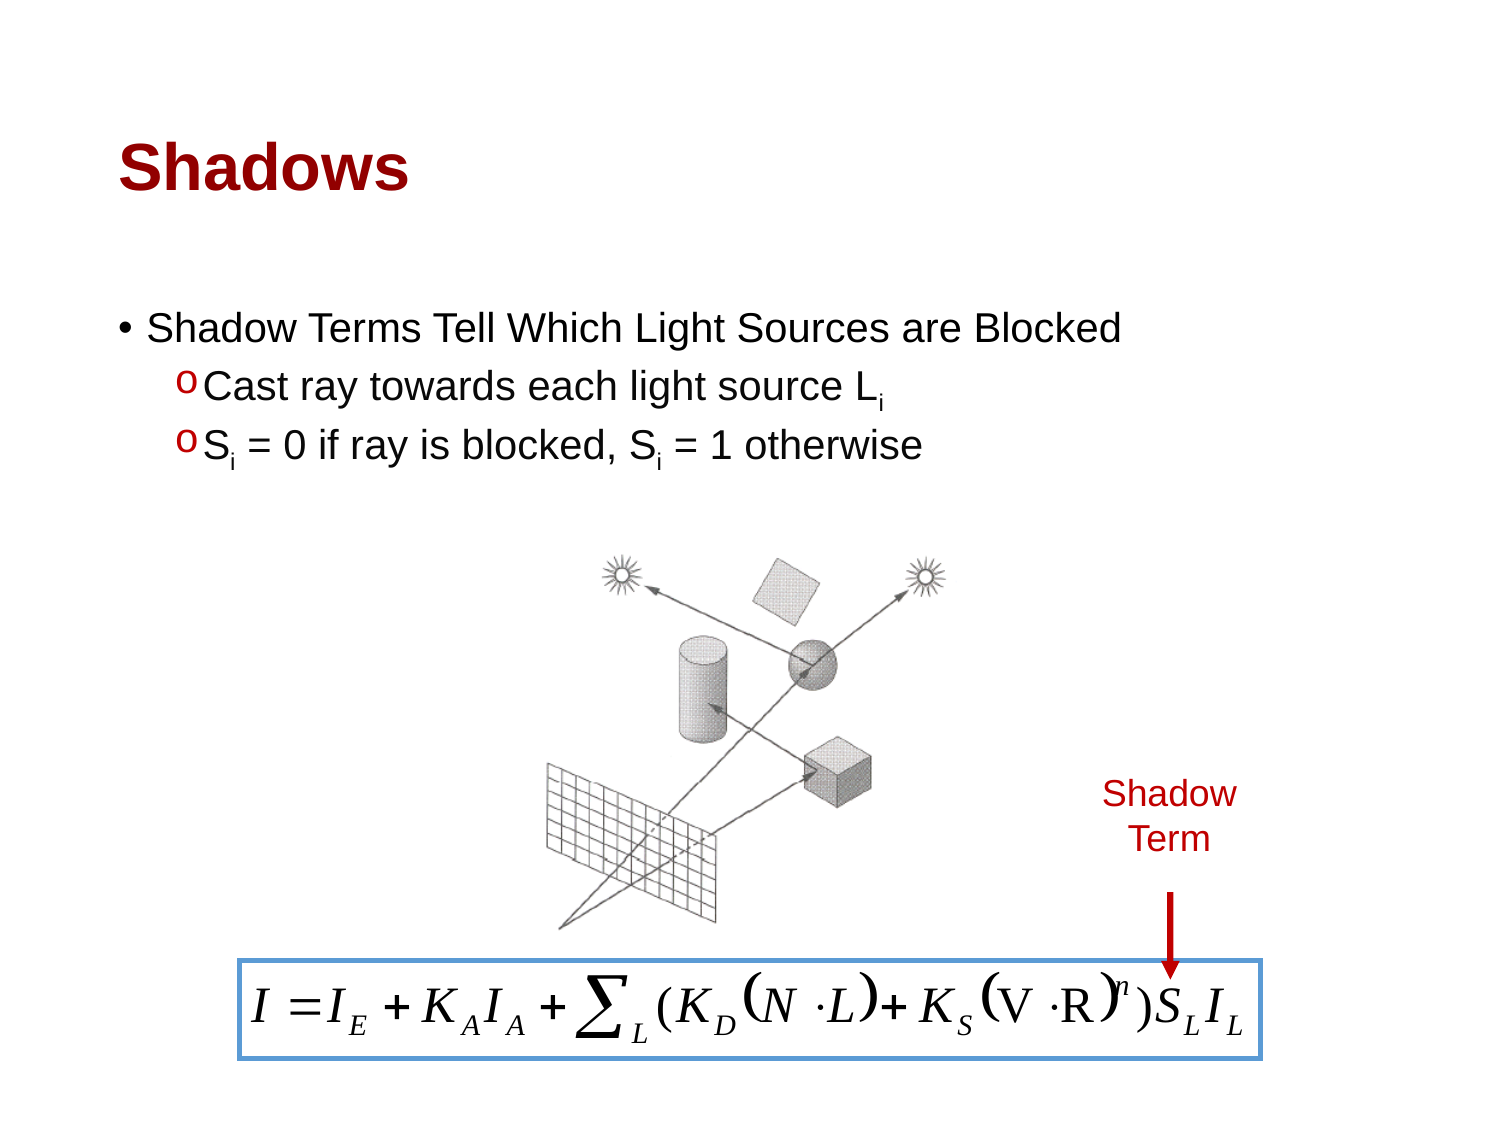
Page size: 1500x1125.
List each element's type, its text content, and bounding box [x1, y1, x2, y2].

text_box Shadow Term [1086, 761, 1252, 867]
title Shadows [103, 59, 1397, 278]
picture [531, 539, 969, 938]
list Shadow Terms Tell Which Light Sources are Blocked Cast ray towards each light source Li Si = 0 if ray is blocked, Si = 1 otherwise [103, 299, 1397, 1014]
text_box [241, 962, 1259, 1057]
